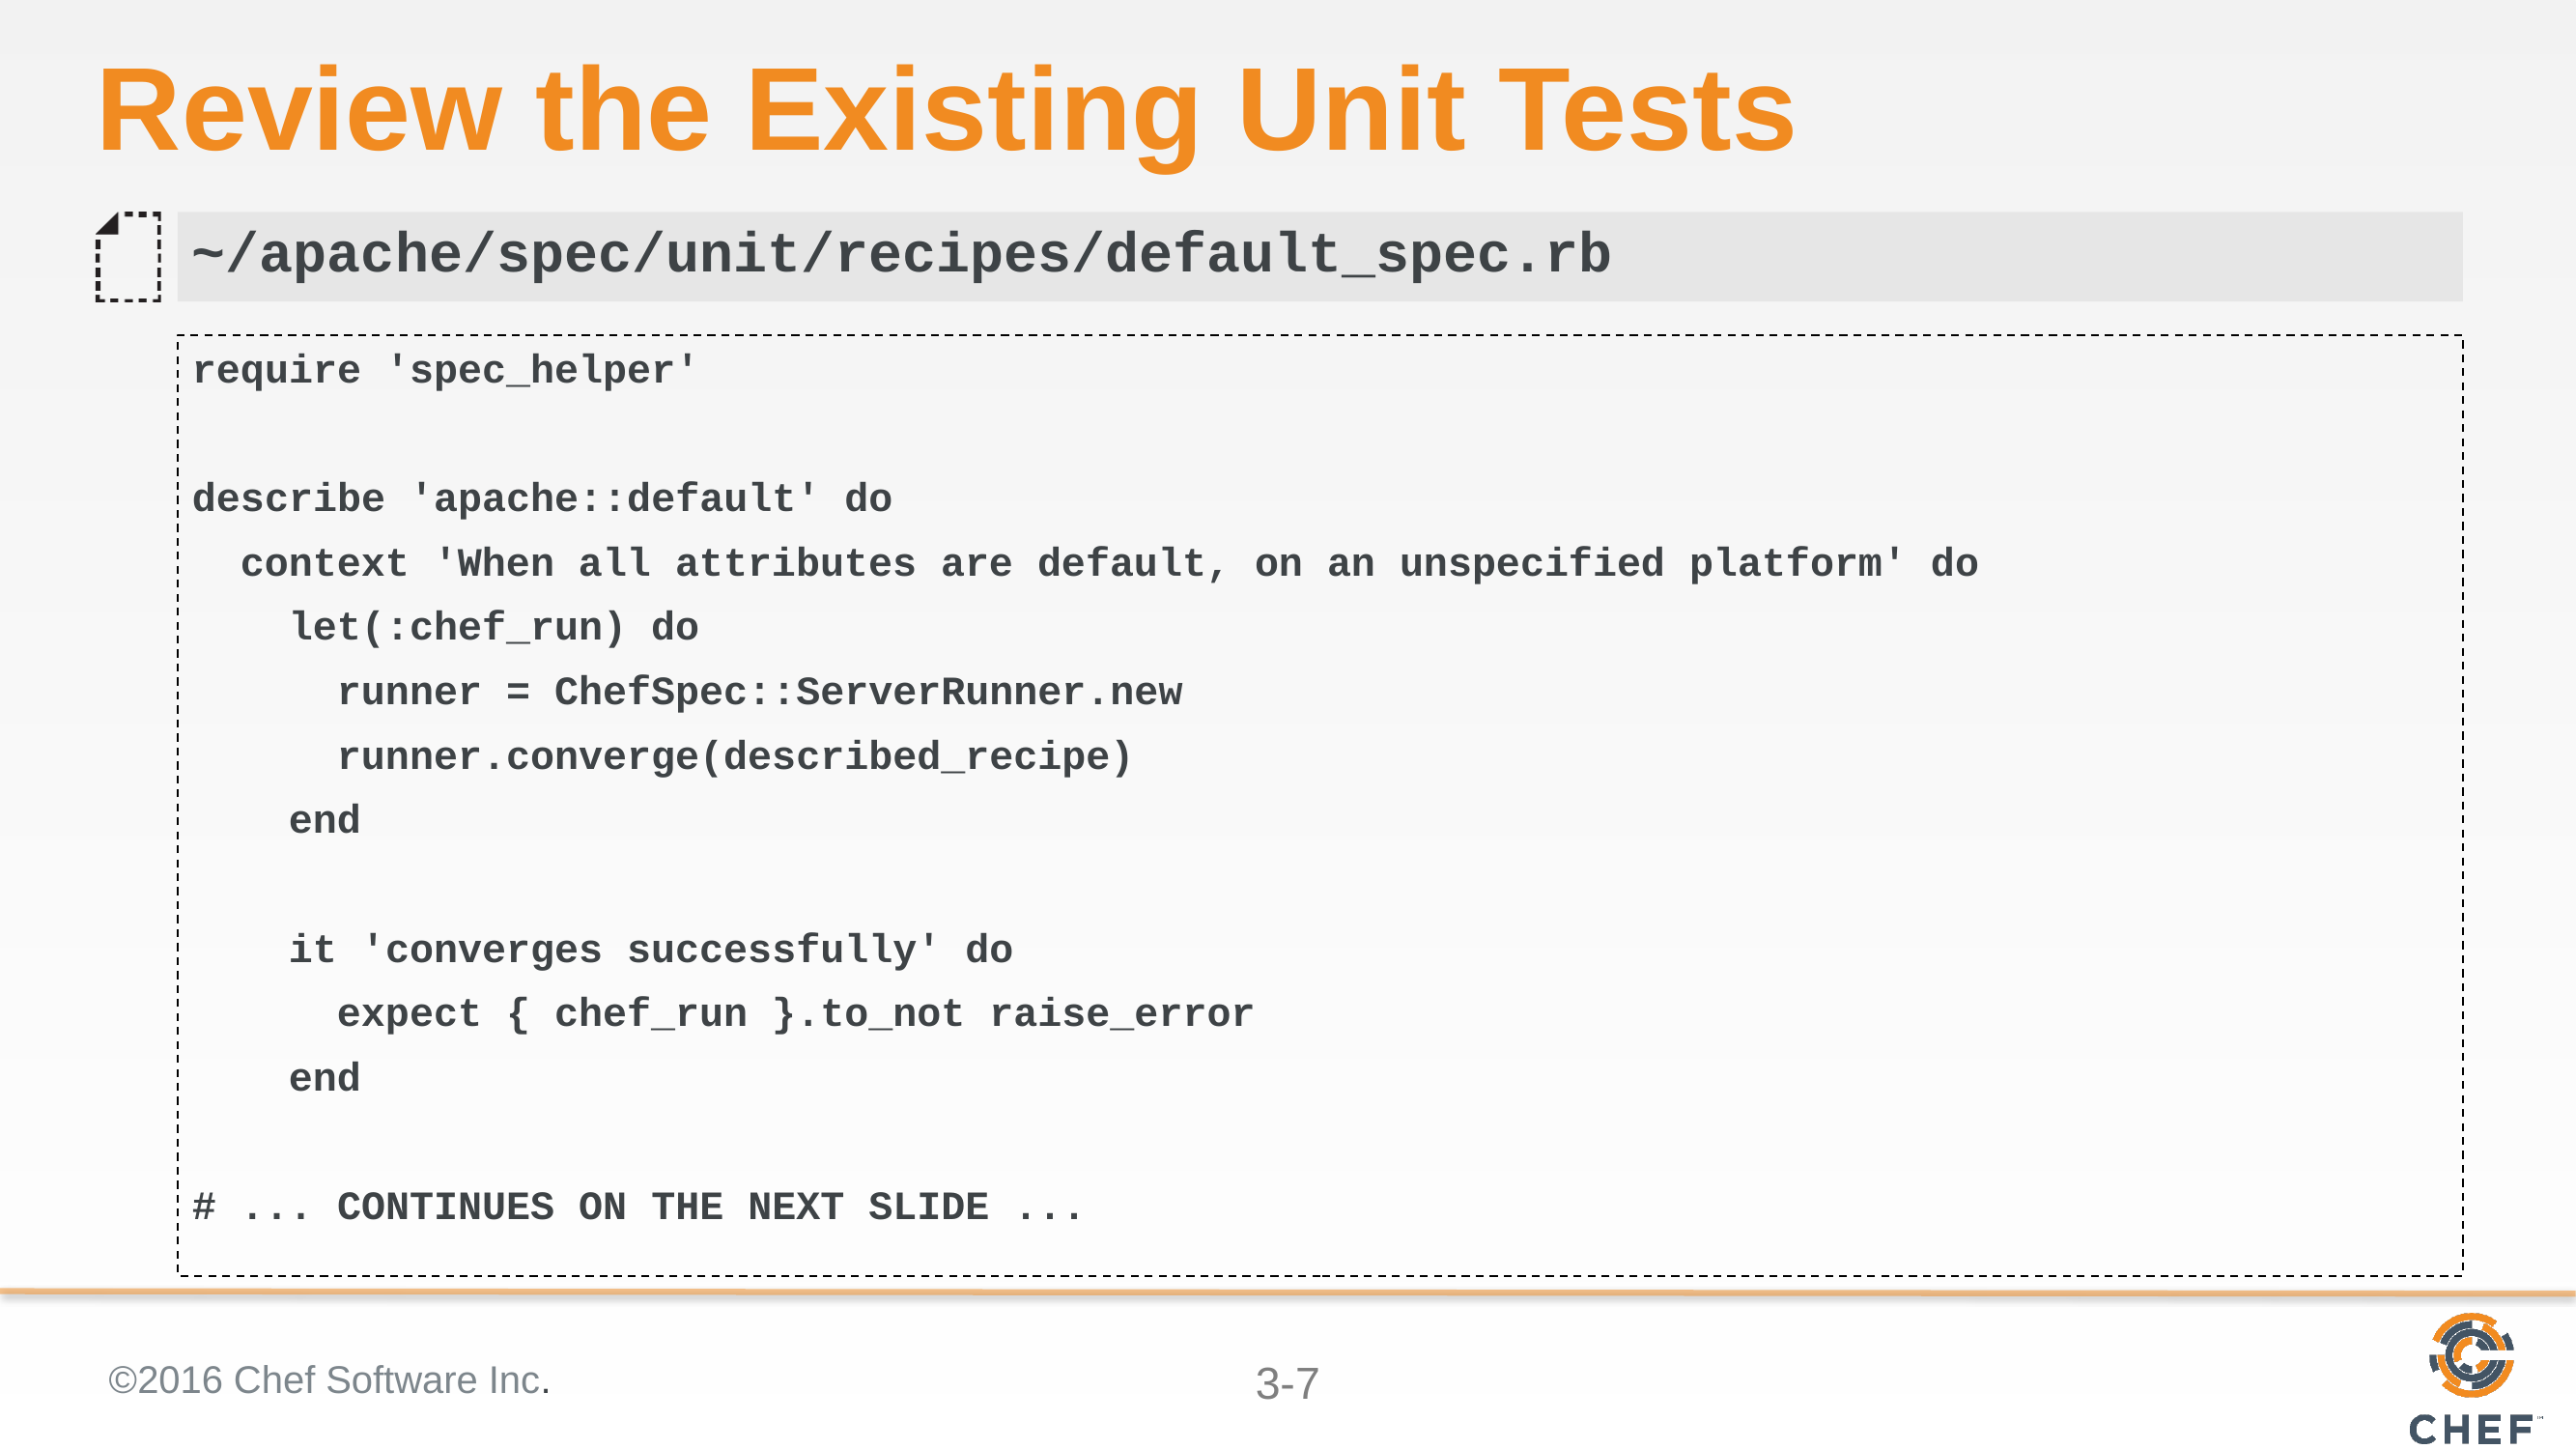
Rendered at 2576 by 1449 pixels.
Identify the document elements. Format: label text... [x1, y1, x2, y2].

picture [2399, 1297, 2551, 1449]
title Review the Existing Unit Tests [96, 48, 2463, 180]
list ~/apache/spec/unit/recipes/default_spec.rb [177, 212, 2463, 302]
list require 'spec_helper' describe 'apache::default' do context 'When all attributes are default, on an unspecified platform' do let(:chef_run) do runner = ChefSpec::ServerRunner.new runner.converge(described_recipe) end it 'converges successfully' do expect { chef_run }.to_not raise_error end # ... CONTINUES ON THE NEXT SLIDE ... [177, 334, 2464, 1277]
